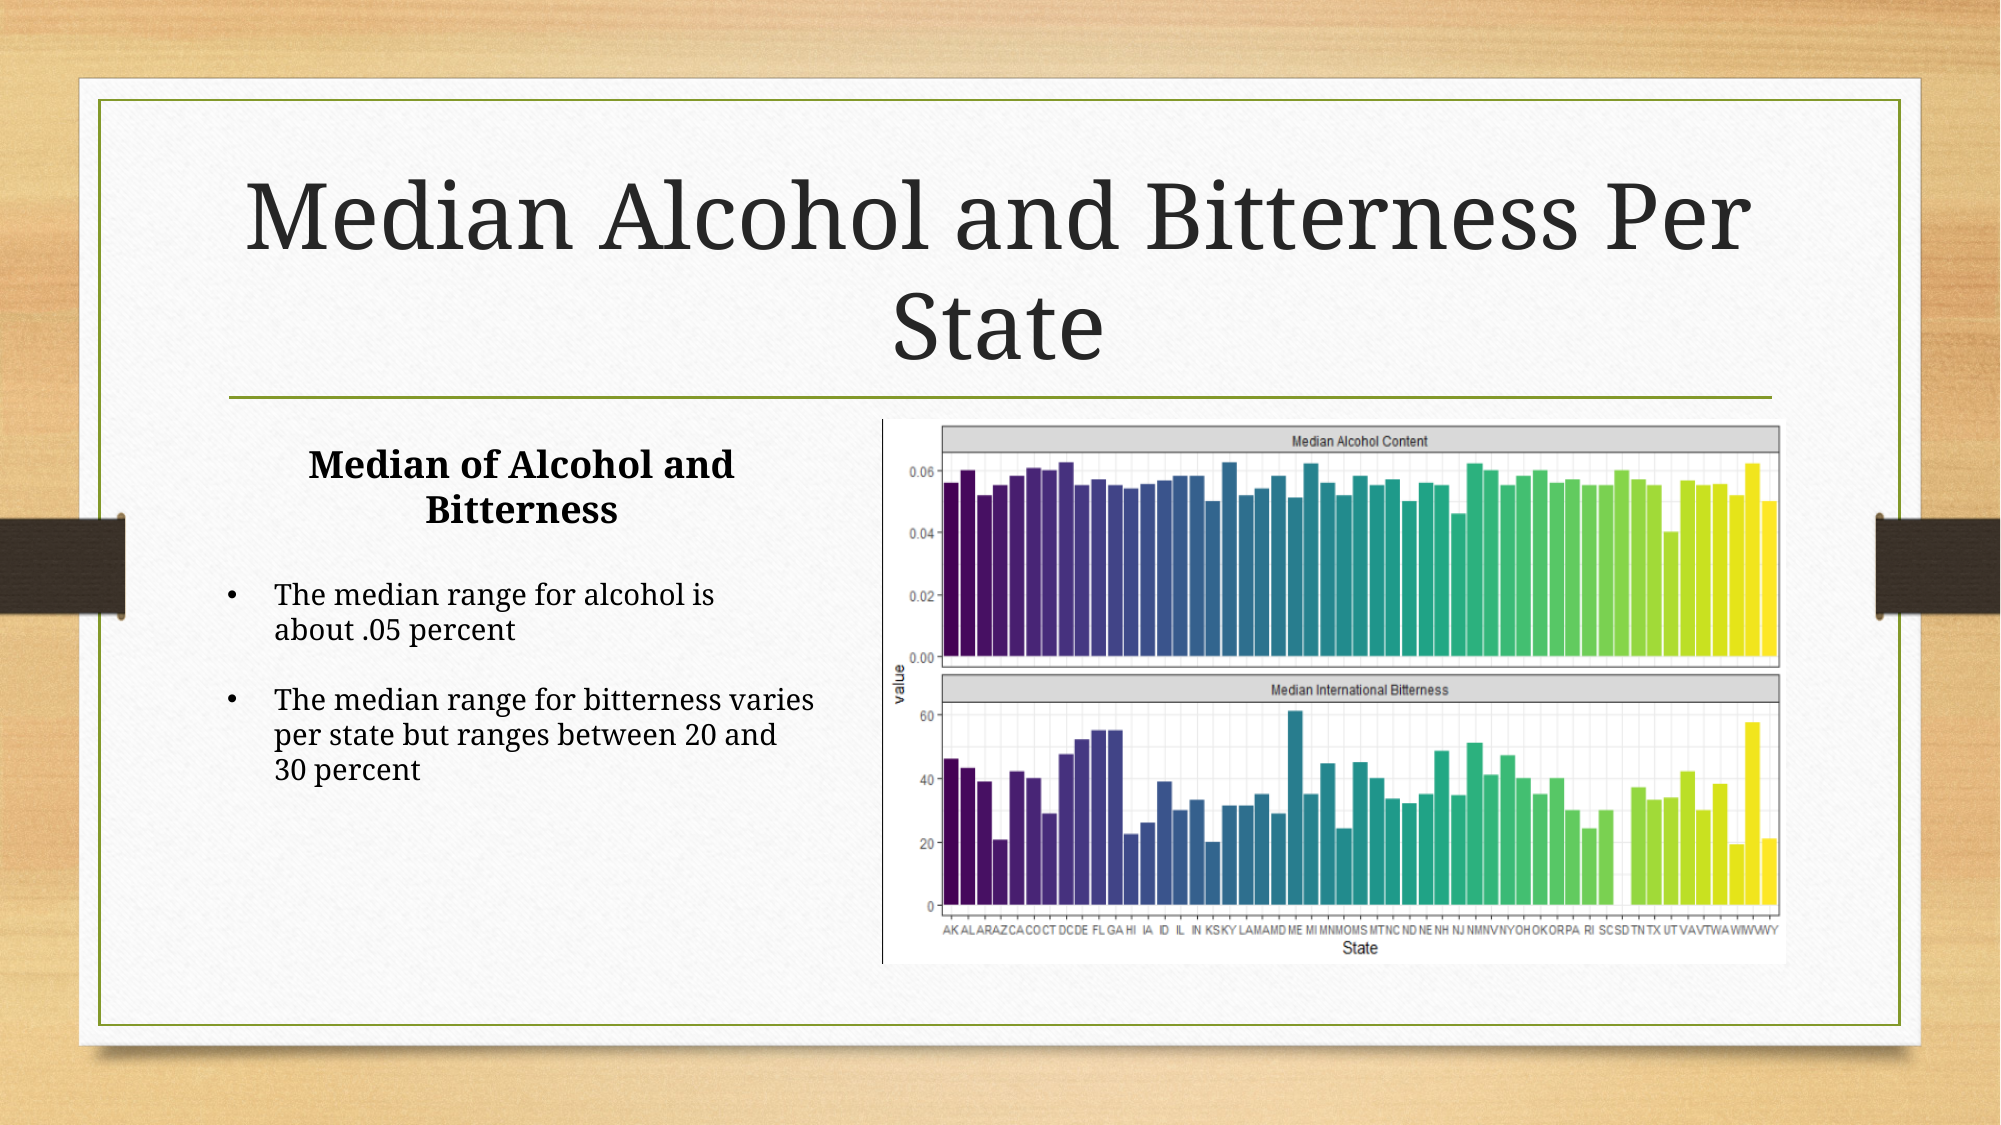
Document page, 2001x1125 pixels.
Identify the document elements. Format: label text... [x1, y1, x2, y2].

picture [0, 0, 2001, 1125]
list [882, 419, 1787, 964]
text_box Median of Alcohol and Bitterness The median range for alcohol is about .05 percent The median range for bitterness varies per state but ranges between 20 and 30 percent [212, 434, 832, 839]
title Median Alcohol and Bitterness Per State [212, 161, 1786, 375]
